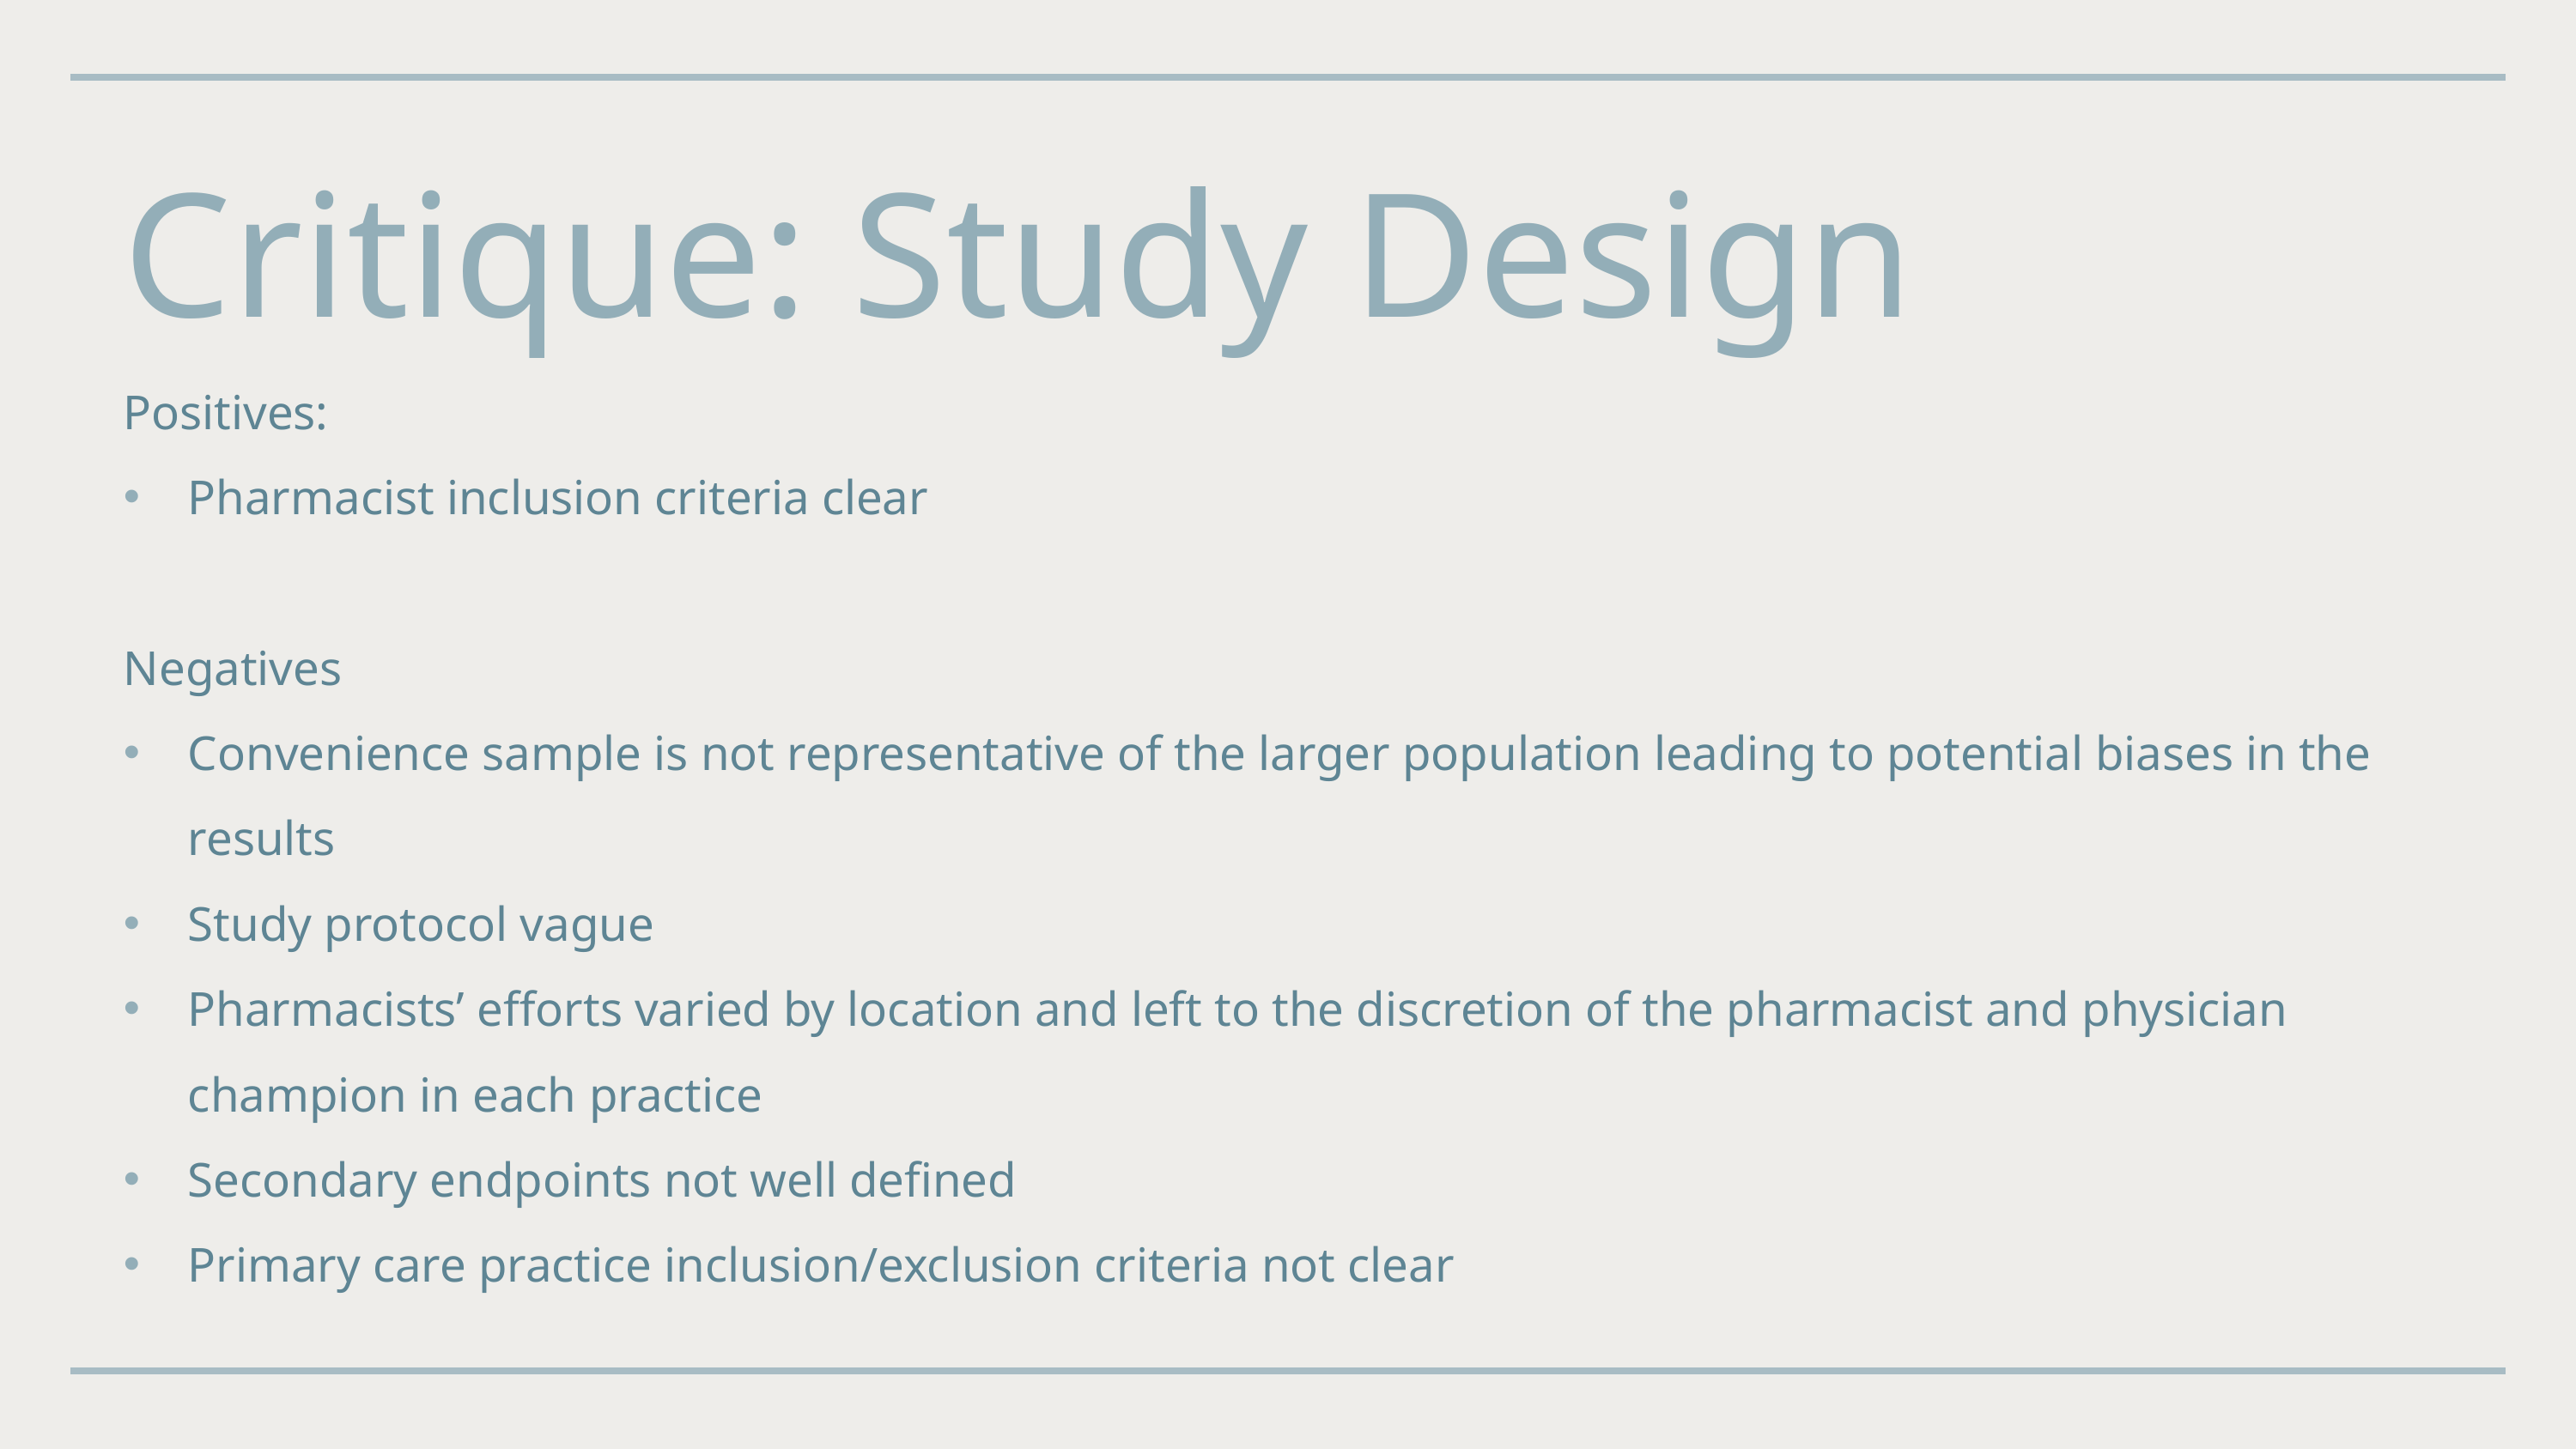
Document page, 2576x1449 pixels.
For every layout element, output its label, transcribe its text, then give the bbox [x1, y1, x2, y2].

text_box Positives: Pharmacist inclusion criteria clear Negatives Convenience sample is not representative of the larger population leading to potential biases in the results Study protocol vague Pharmacists’ efforts varied by location and left to the discretion of the pharmacist and physician champion in each practice Secondary endpoints not well defined Primary care practice inclusion/exclusion criteria not clear [124, 353, 2452, 1292]
text_box Critique: Study Design [123, 145, 2240, 352]
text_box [70, 1347, 2506, 1375]
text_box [70, 53, 2506, 82]
